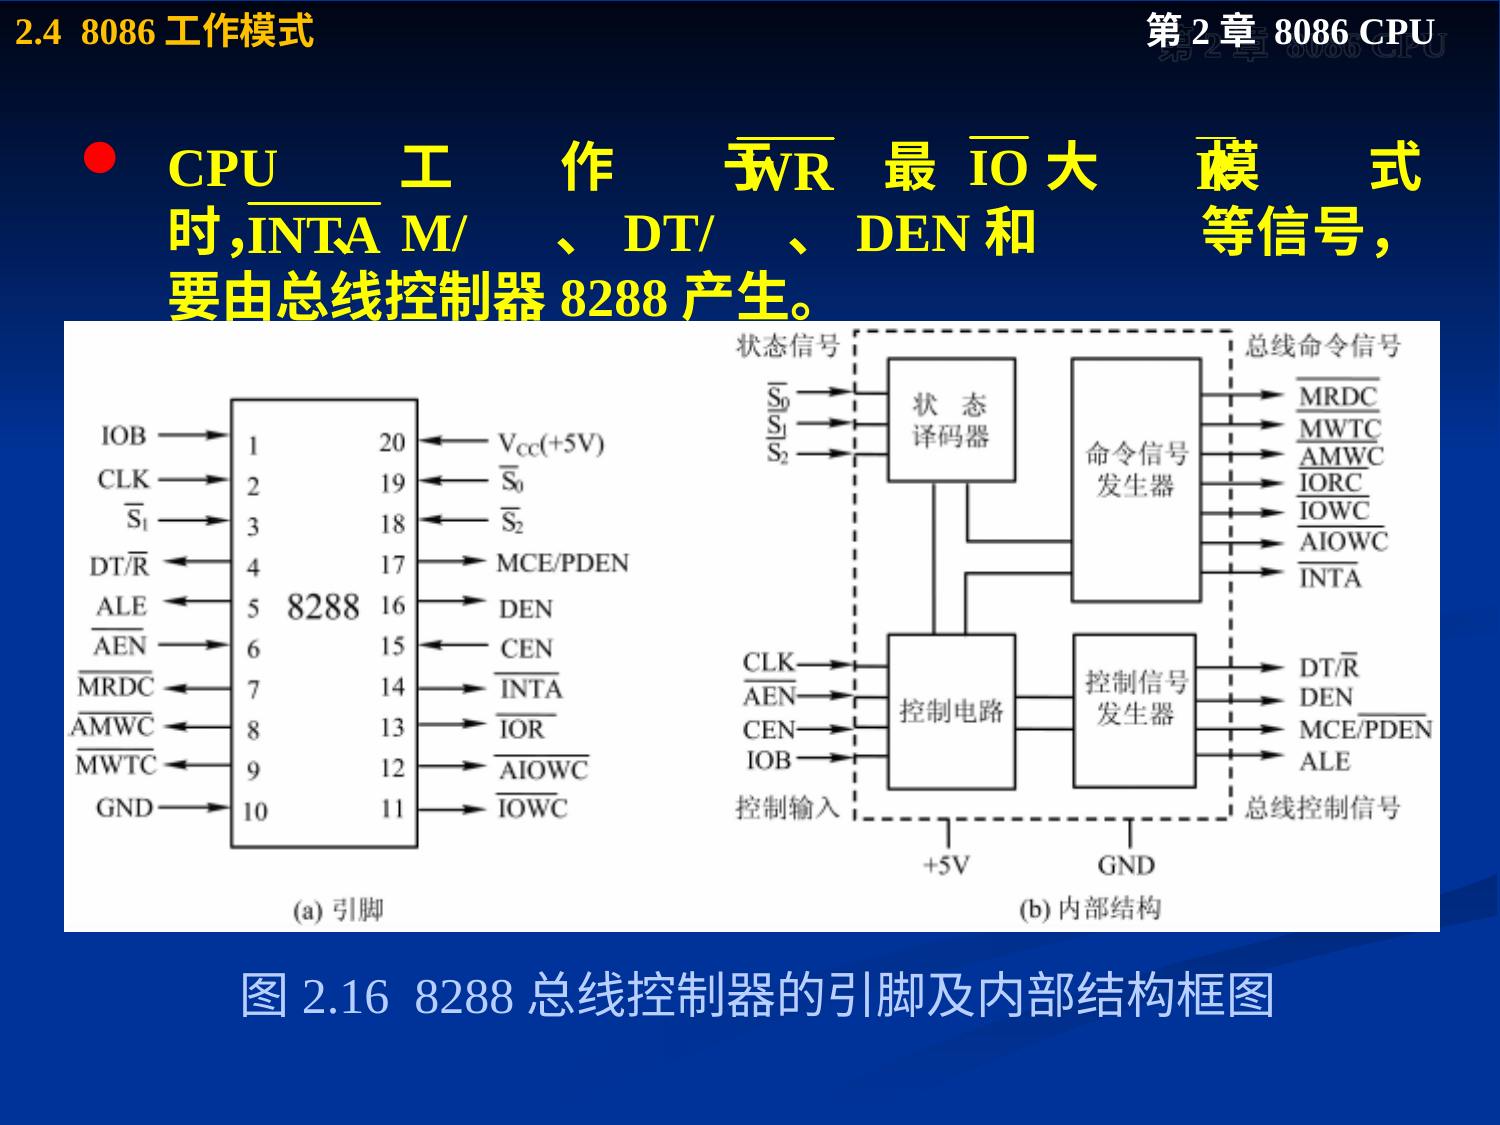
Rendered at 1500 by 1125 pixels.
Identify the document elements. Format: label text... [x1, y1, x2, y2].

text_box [239, 190, 392, 267]
picture [64, 321, 1440, 932]
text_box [727, 124, 845, 205]
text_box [961, 124, 1040, 200]
text_box 图2.16 8288总线控制器的引脚及内部结构框图 [225, 956, 1312, 1031]
list CPU工作于最大模式时， 、M/ 、DT/ 、DEN和 等信号，要由总线控制器8288产生。 [64, 124, 1439, 293]
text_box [1187, 124, 1248, 199]
